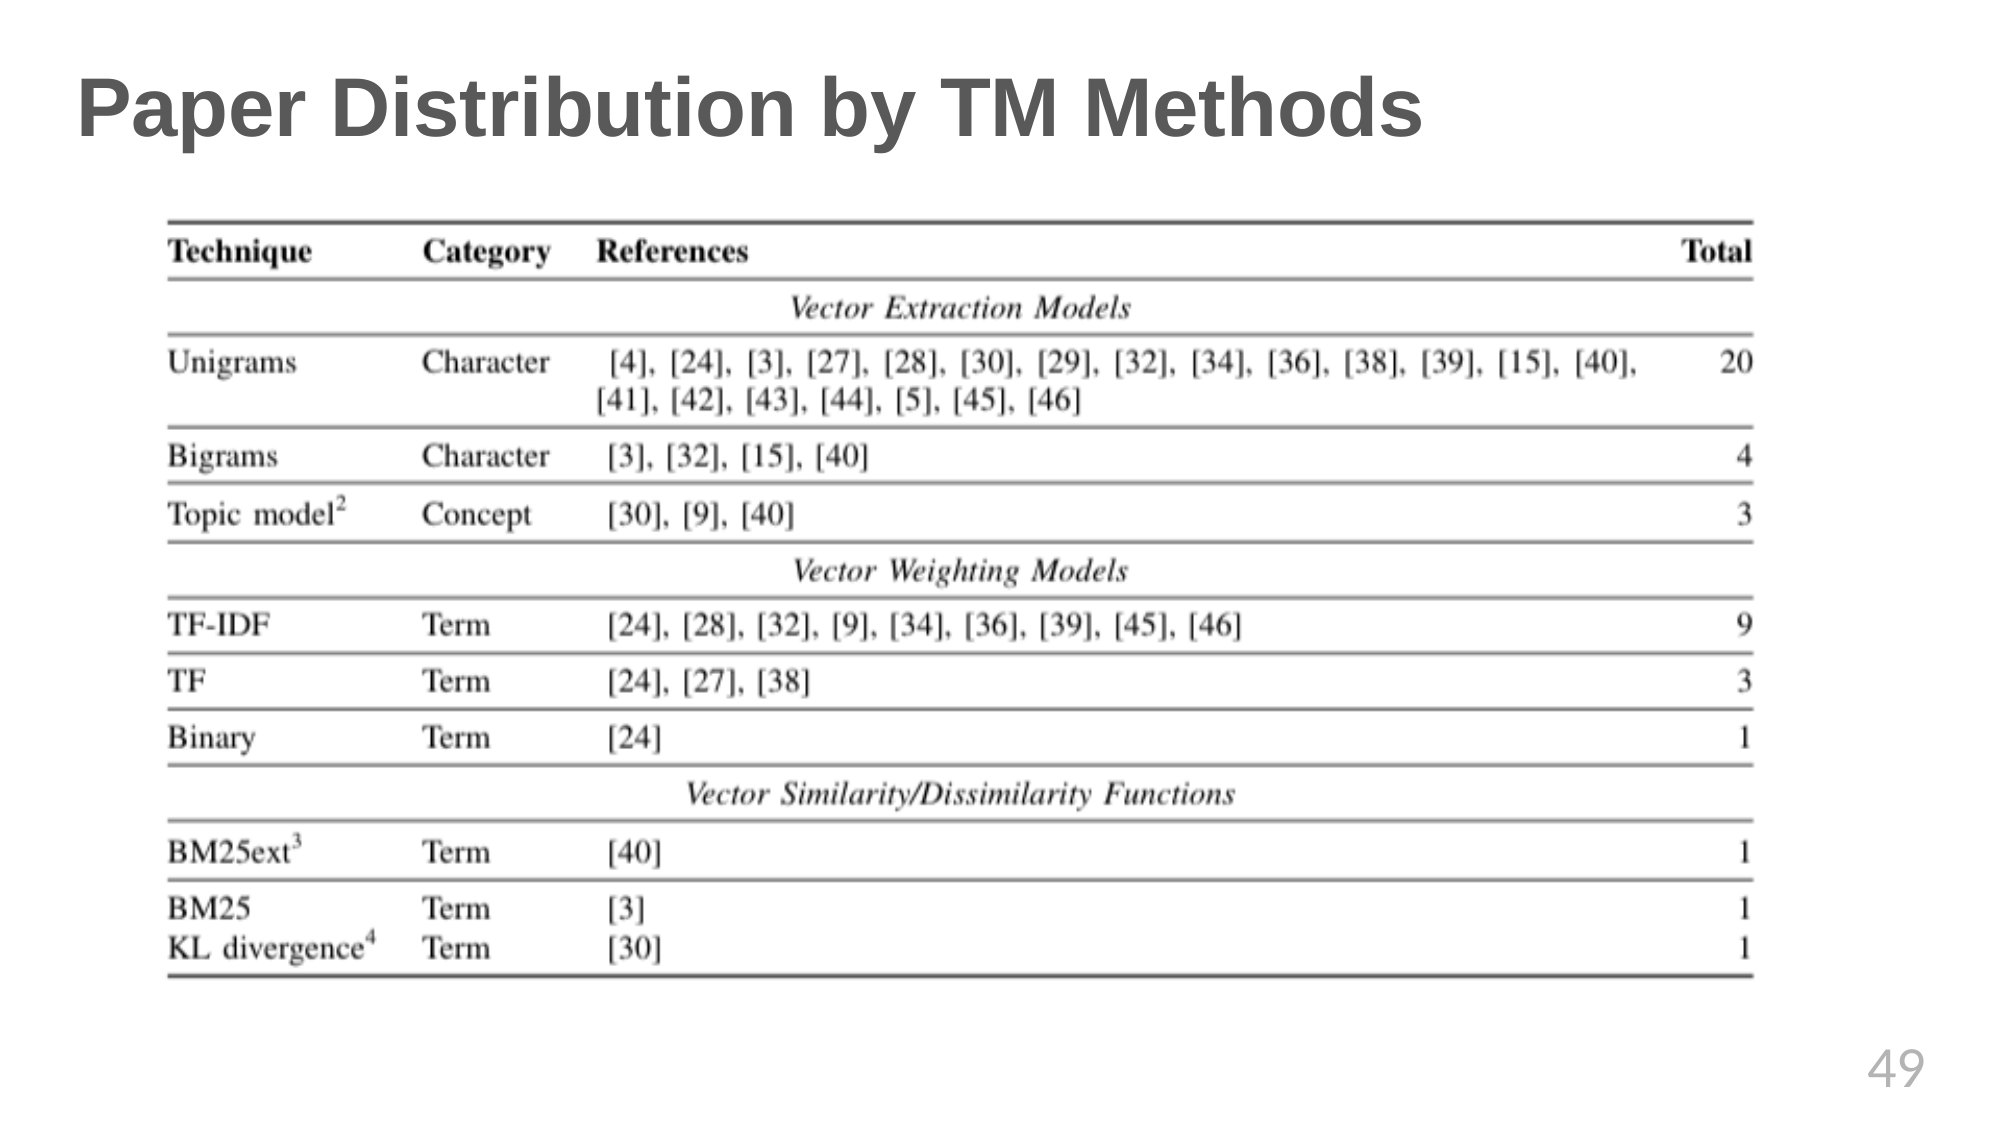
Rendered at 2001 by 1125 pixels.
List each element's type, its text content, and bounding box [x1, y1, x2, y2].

slide_number 49 [1785, 1034, 1942, 1095]
title Paper Distribution by TM Methods [61, 59, 1967, 161]
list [160, 213, 1763, 991]
